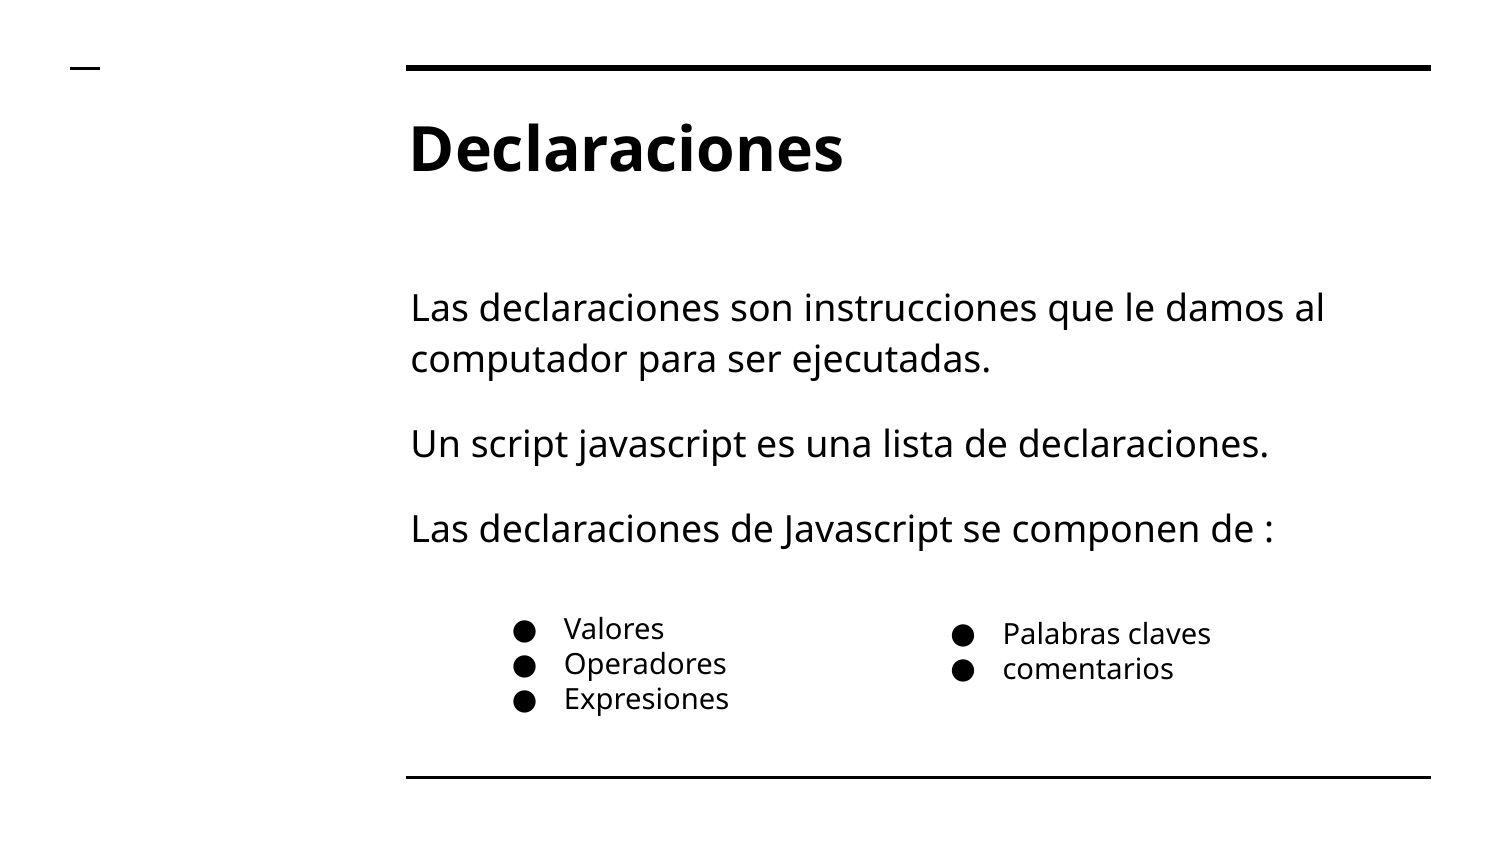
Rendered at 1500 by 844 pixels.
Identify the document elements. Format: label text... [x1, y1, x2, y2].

list Las declaraciones son instrucciones que le damos al computador para ser ejecutadas. Un script javascript es una lista de declaraciones. Las declaraciones de Javascript se componen de : [395, 261, 1433, 755]
title Declaraciones [393, 94, 1431, 199]
text_box Valores Operadores Expresiones [473, 595, 846, 733]
text_box Palabras claves comentarios [912, 600, 1309, 738]
